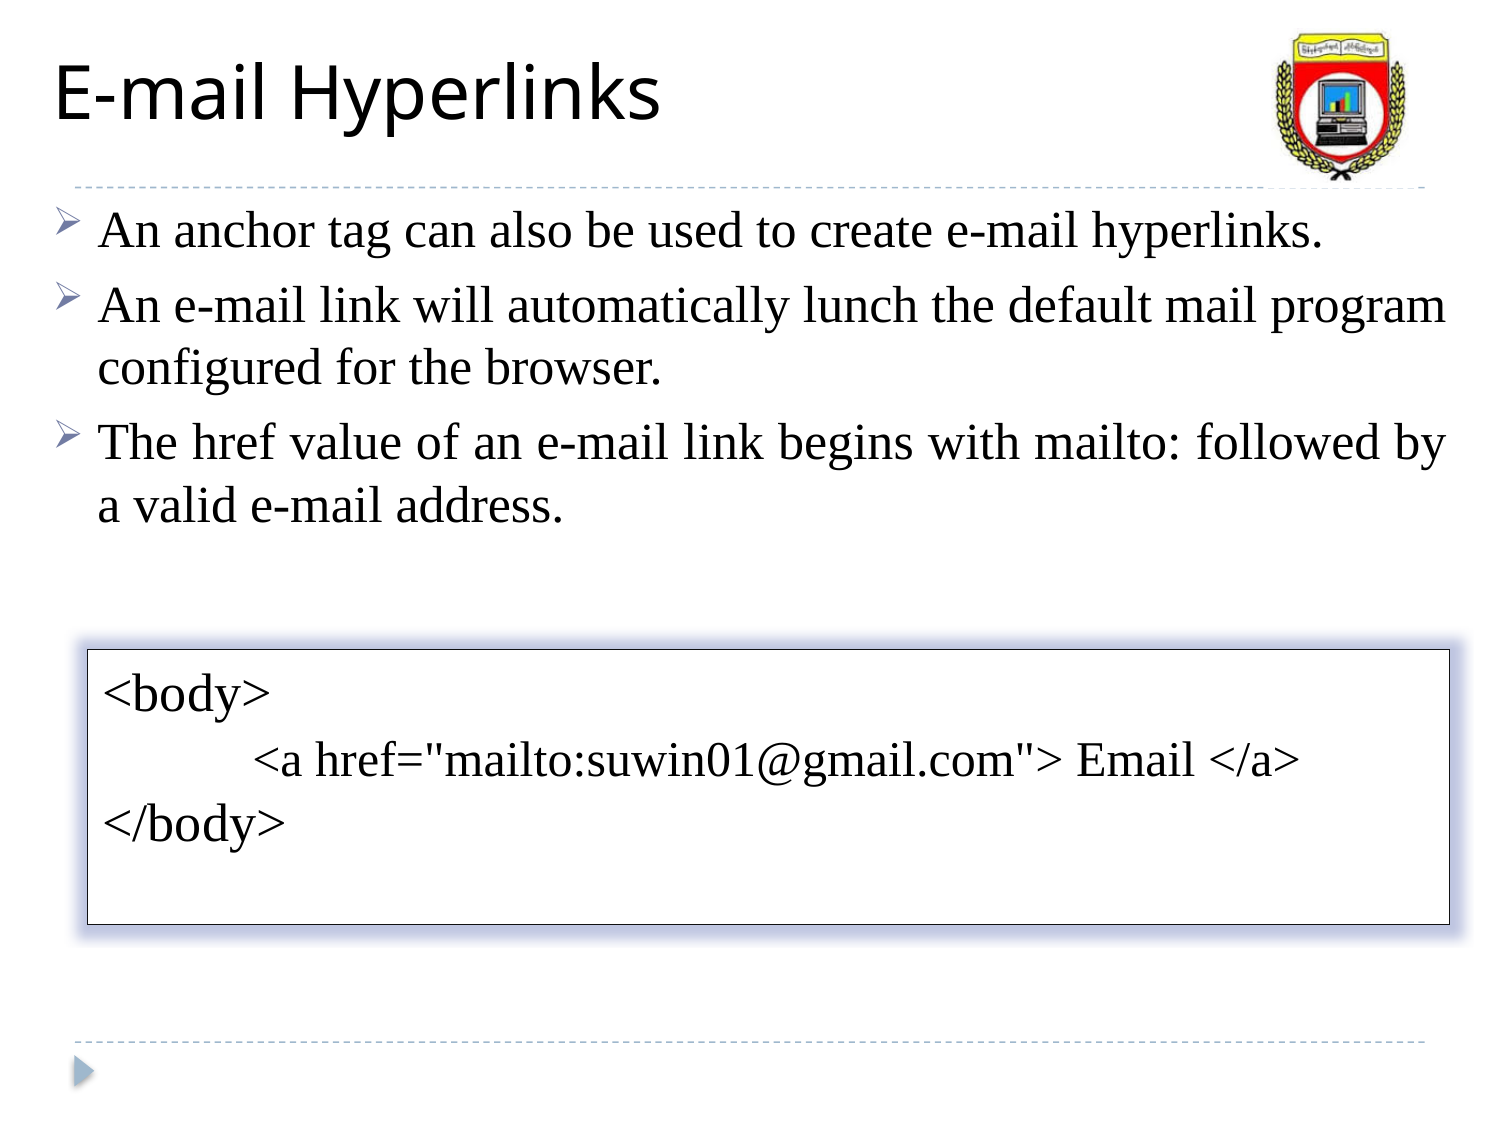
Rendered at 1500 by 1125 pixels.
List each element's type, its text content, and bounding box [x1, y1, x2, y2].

picture [1264, 24, 1417, 187]
text_box E-mail Hyperlinks [37, 37, 1163, 143]
text_box <body> <a href="mailto:suwin01@gmail.com"> Email </a> </body> [87, 649, 1450, 925]
list An anchor tag can also be used to create e-mail hyperlinks. An e-mail link will automatically lunch the default mail program configured for the browser. The href value of an e-mail link begins with mailto: followed by a valid e-mail address. [37, 187, 1463, 1063]
